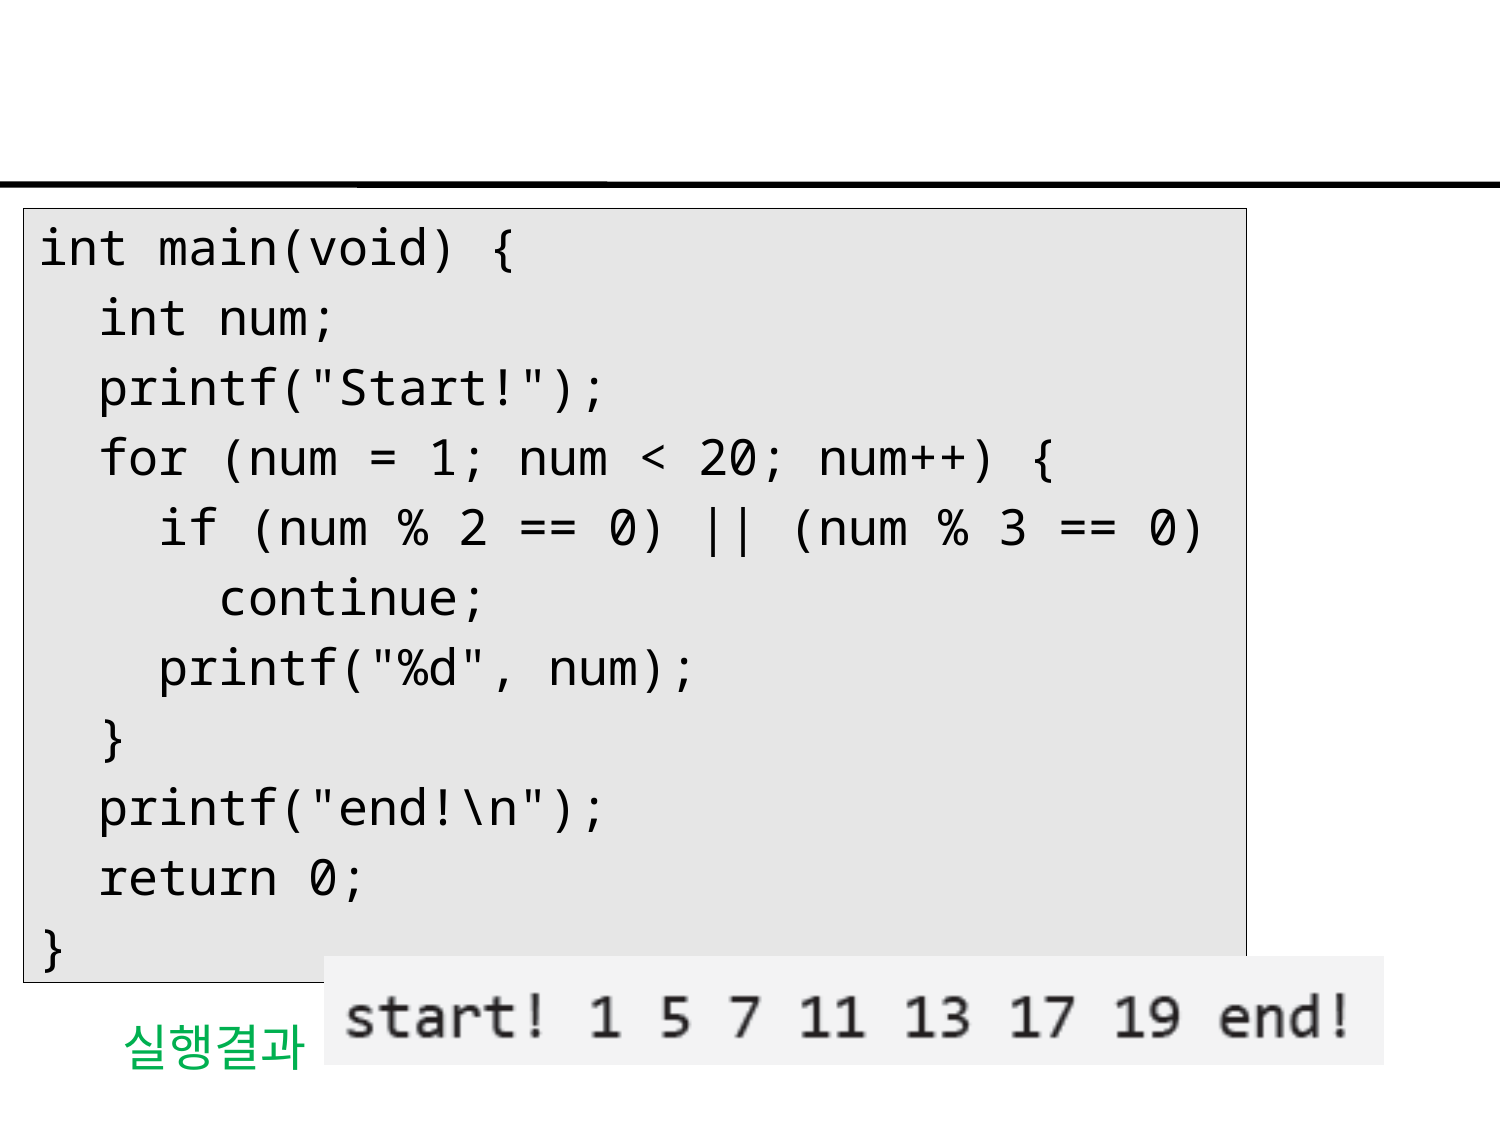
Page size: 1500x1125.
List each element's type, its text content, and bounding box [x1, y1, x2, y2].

text_box 실행결과 [102, 1009, 327, 1083]
picture [324, 956, 1384, 1065]
text_box int main(void) { int num; printf("Start!"); for (num = 1; num < 20; num++) { if (num % 2 == 0) || (num % 3 == 0) continue; printf("%d", num); } printf("end!\n"); return 0; } [23, 207, 1247, 983]
